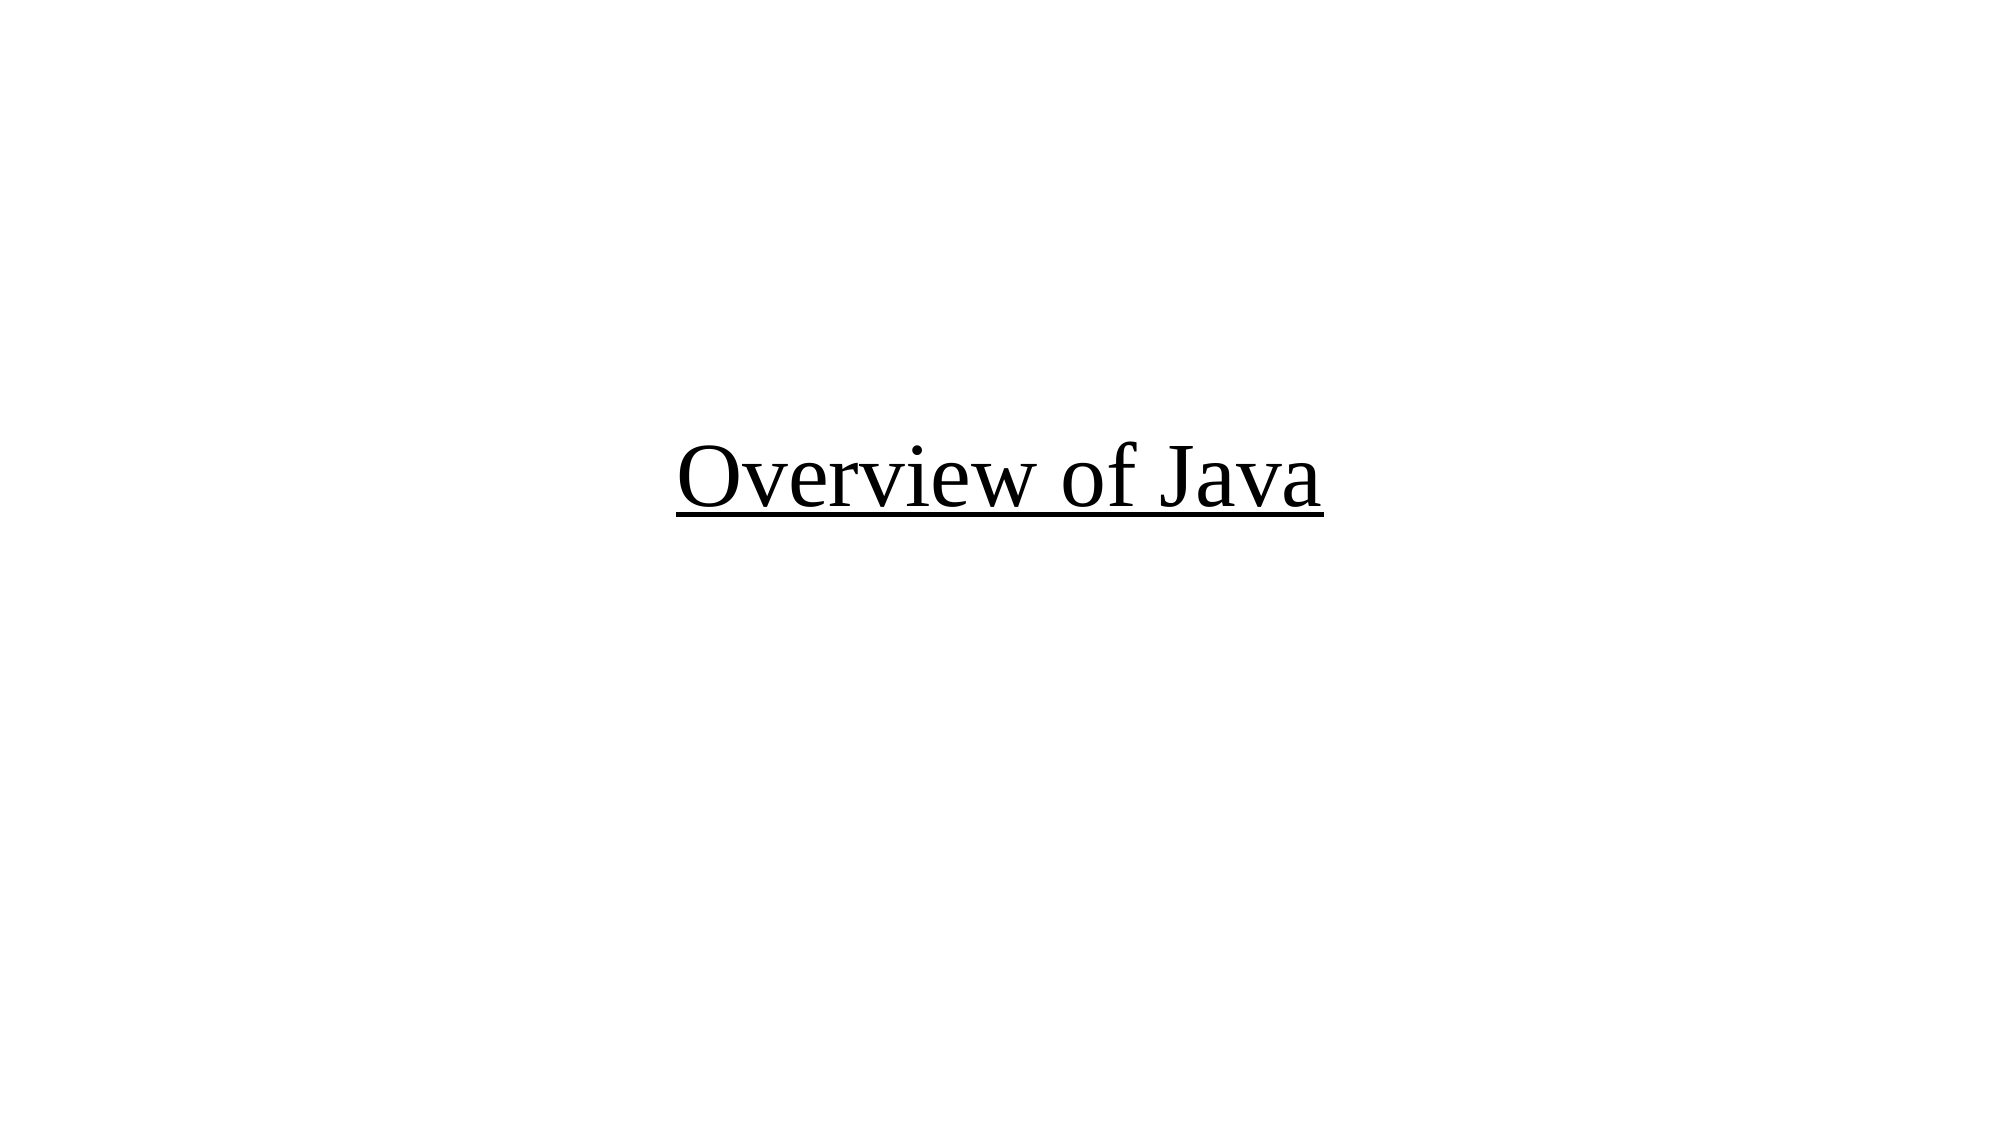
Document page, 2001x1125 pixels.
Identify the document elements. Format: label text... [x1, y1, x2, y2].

title Overview of Java [150, 349, 1850, 591]
